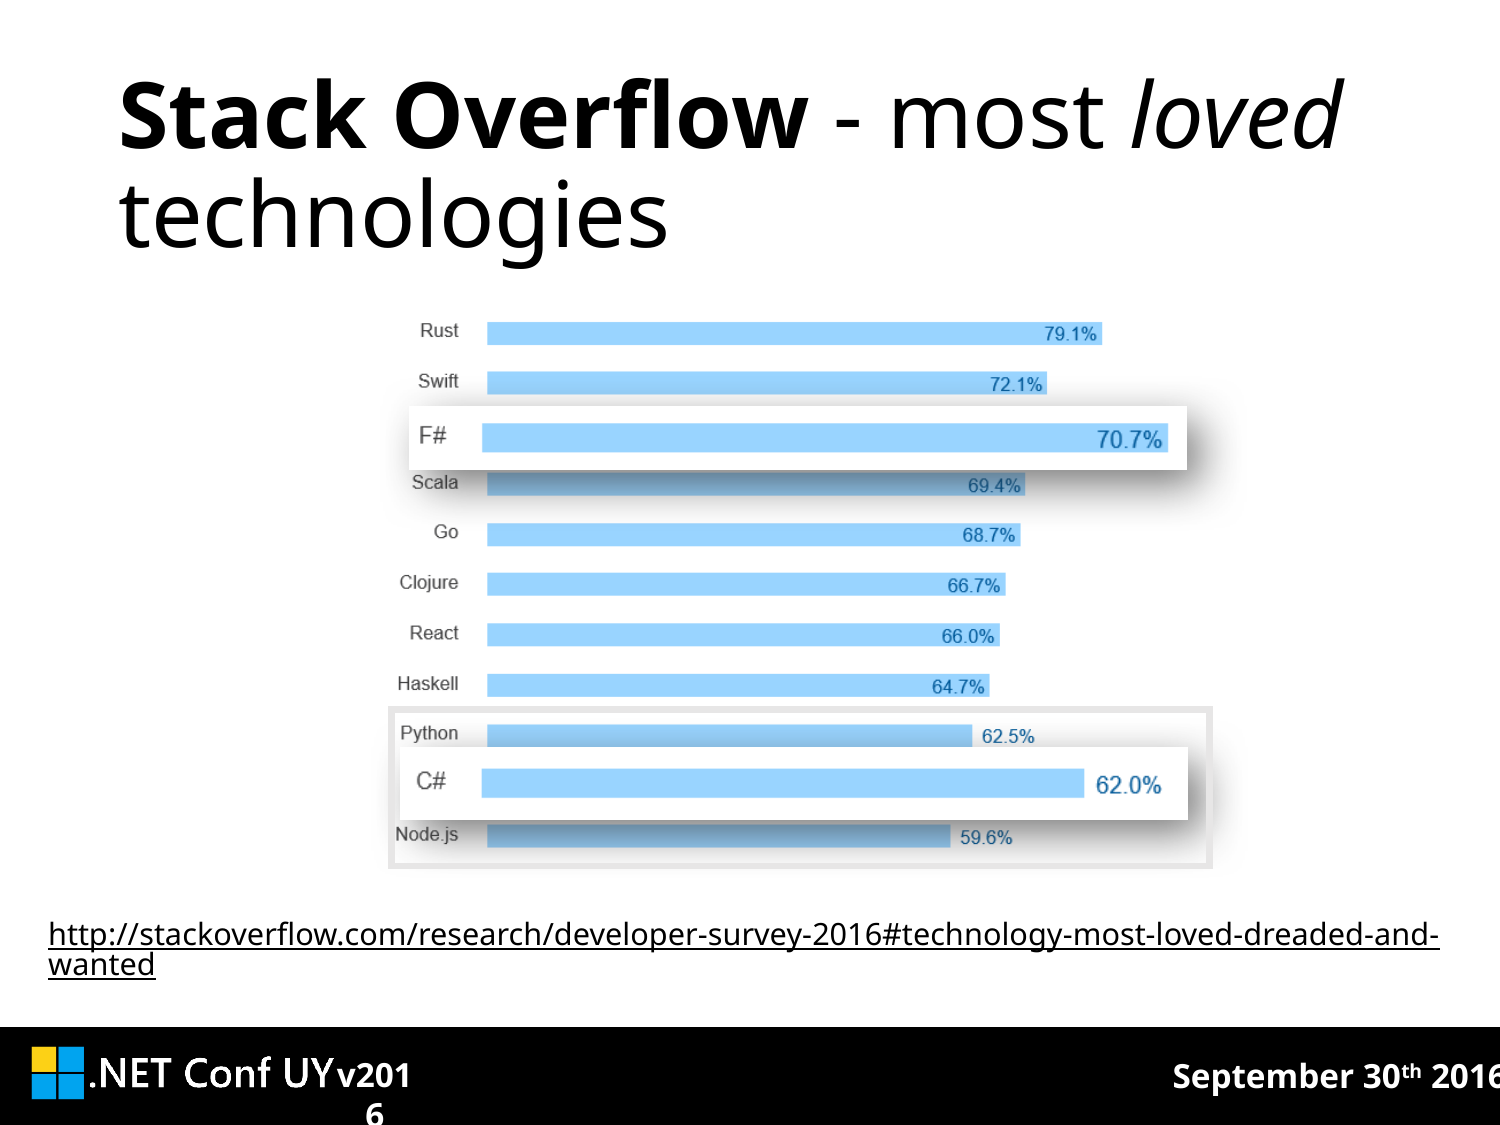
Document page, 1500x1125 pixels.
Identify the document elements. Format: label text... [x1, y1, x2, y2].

title Stack Overflow - most loved technologies [103, 59, 1397, 278]
picture [369, 306, 1188, 866]
list http://stackoverflow.com/research/developer-survey-2016#technology-most-loved-dreaded-and-wanted [33, 907, 1467, 964]
picture [29, 1044, 337, 1101]
text_box [1131, 709, 1210, 866]
